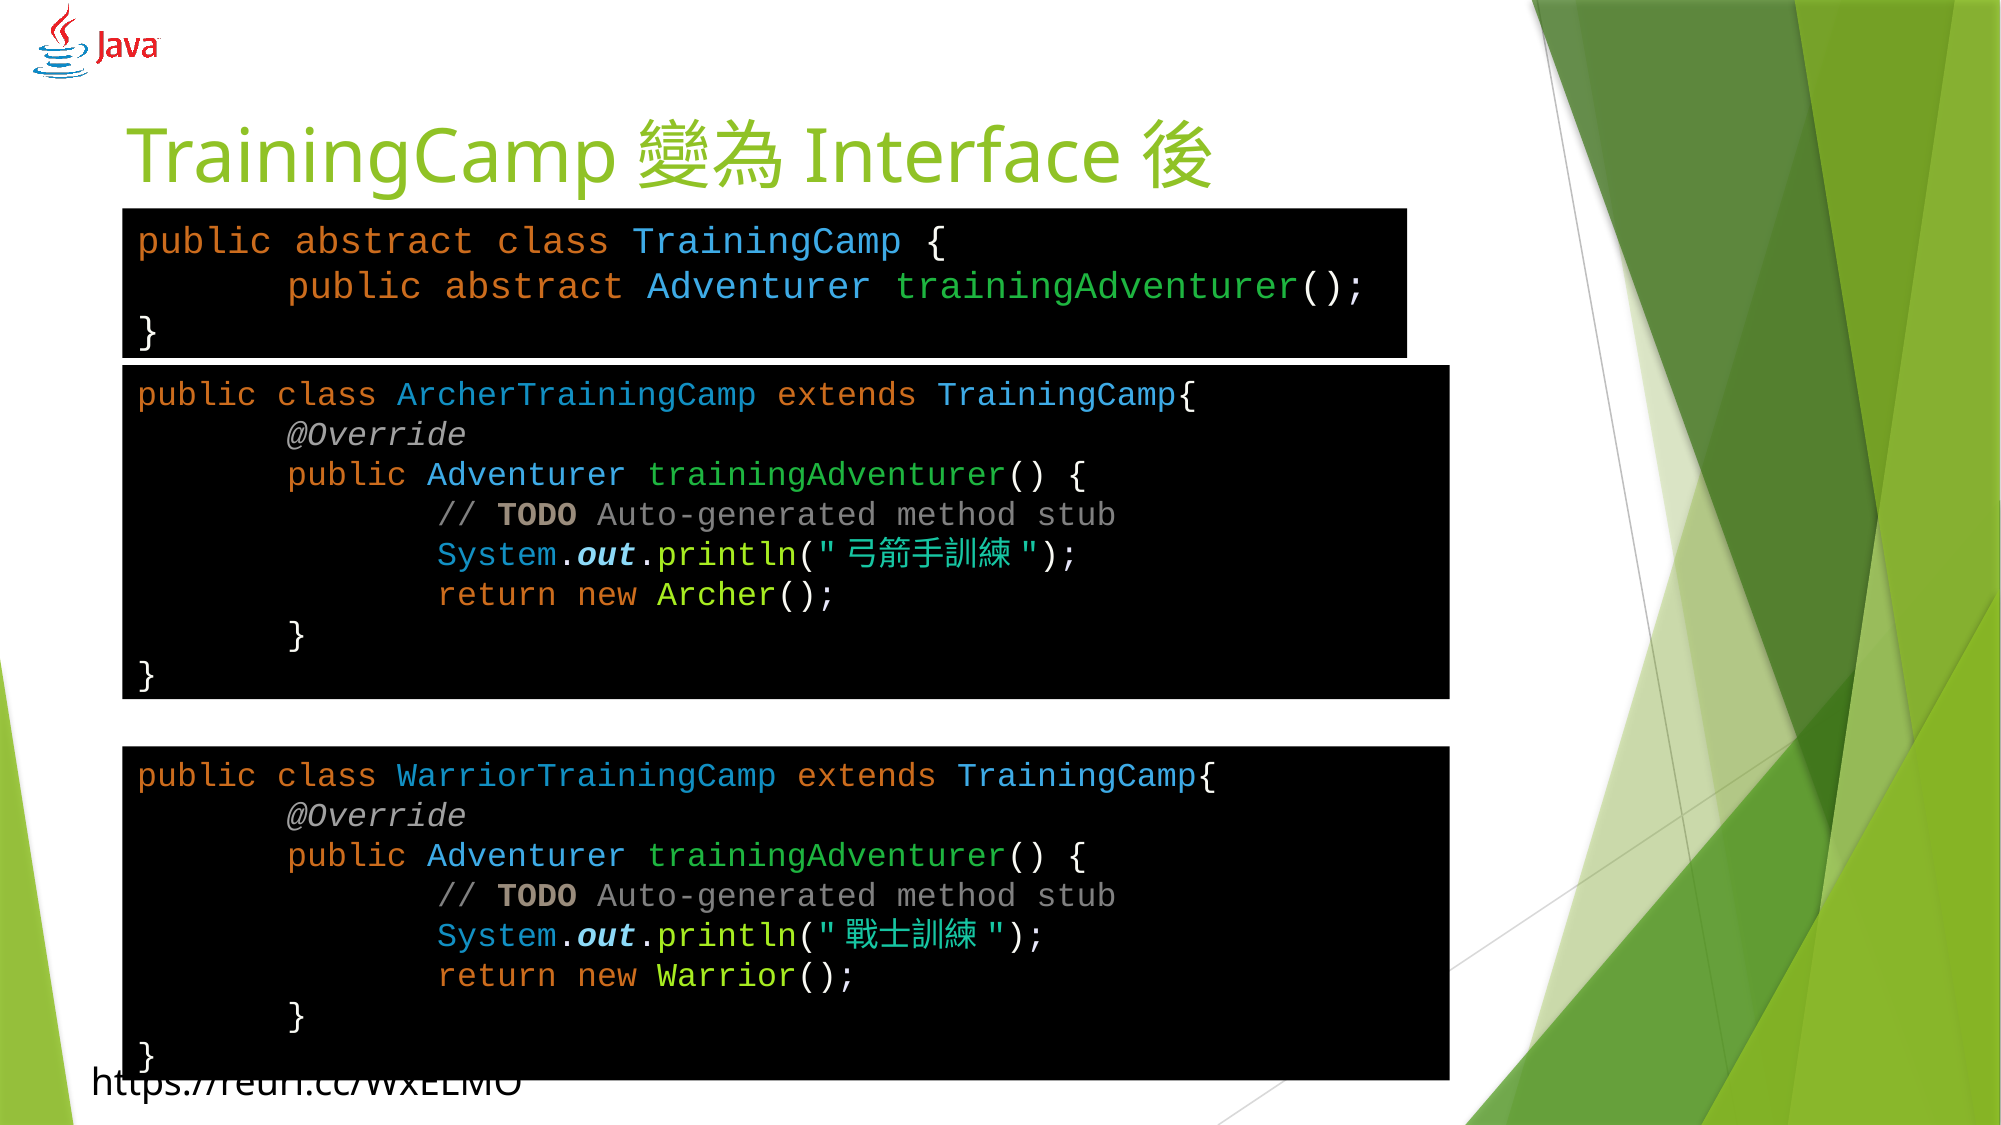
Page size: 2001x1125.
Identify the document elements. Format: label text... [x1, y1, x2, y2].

text_box public class ArcherTrainingCamp extends TrainingCamp{ @Override public Adventurer trainingAdventurer() { // TODO Auto-generated method stub System.out.println("弓箭手訓練"); return new Archer(); } } [122, 365, 1450, 700]
title TrainingCamp變為Interface後 [111, 99, 1522, 317]
text_box public class WarriorTrainingCamp extends TrainingCamp{ @Override public Adventurer trainingAdventurer() { // TODO Auto-generated method stub System.out.println("戰士訓練"); return new Warrior(); } } [122, 746, 1450, 1081]
picture [27, 1, 165, 79]
text_box public abstract class TrainingCamp { public abstract Adventurer trainingAdventurer(); } [122, 208, 1408, 358]
